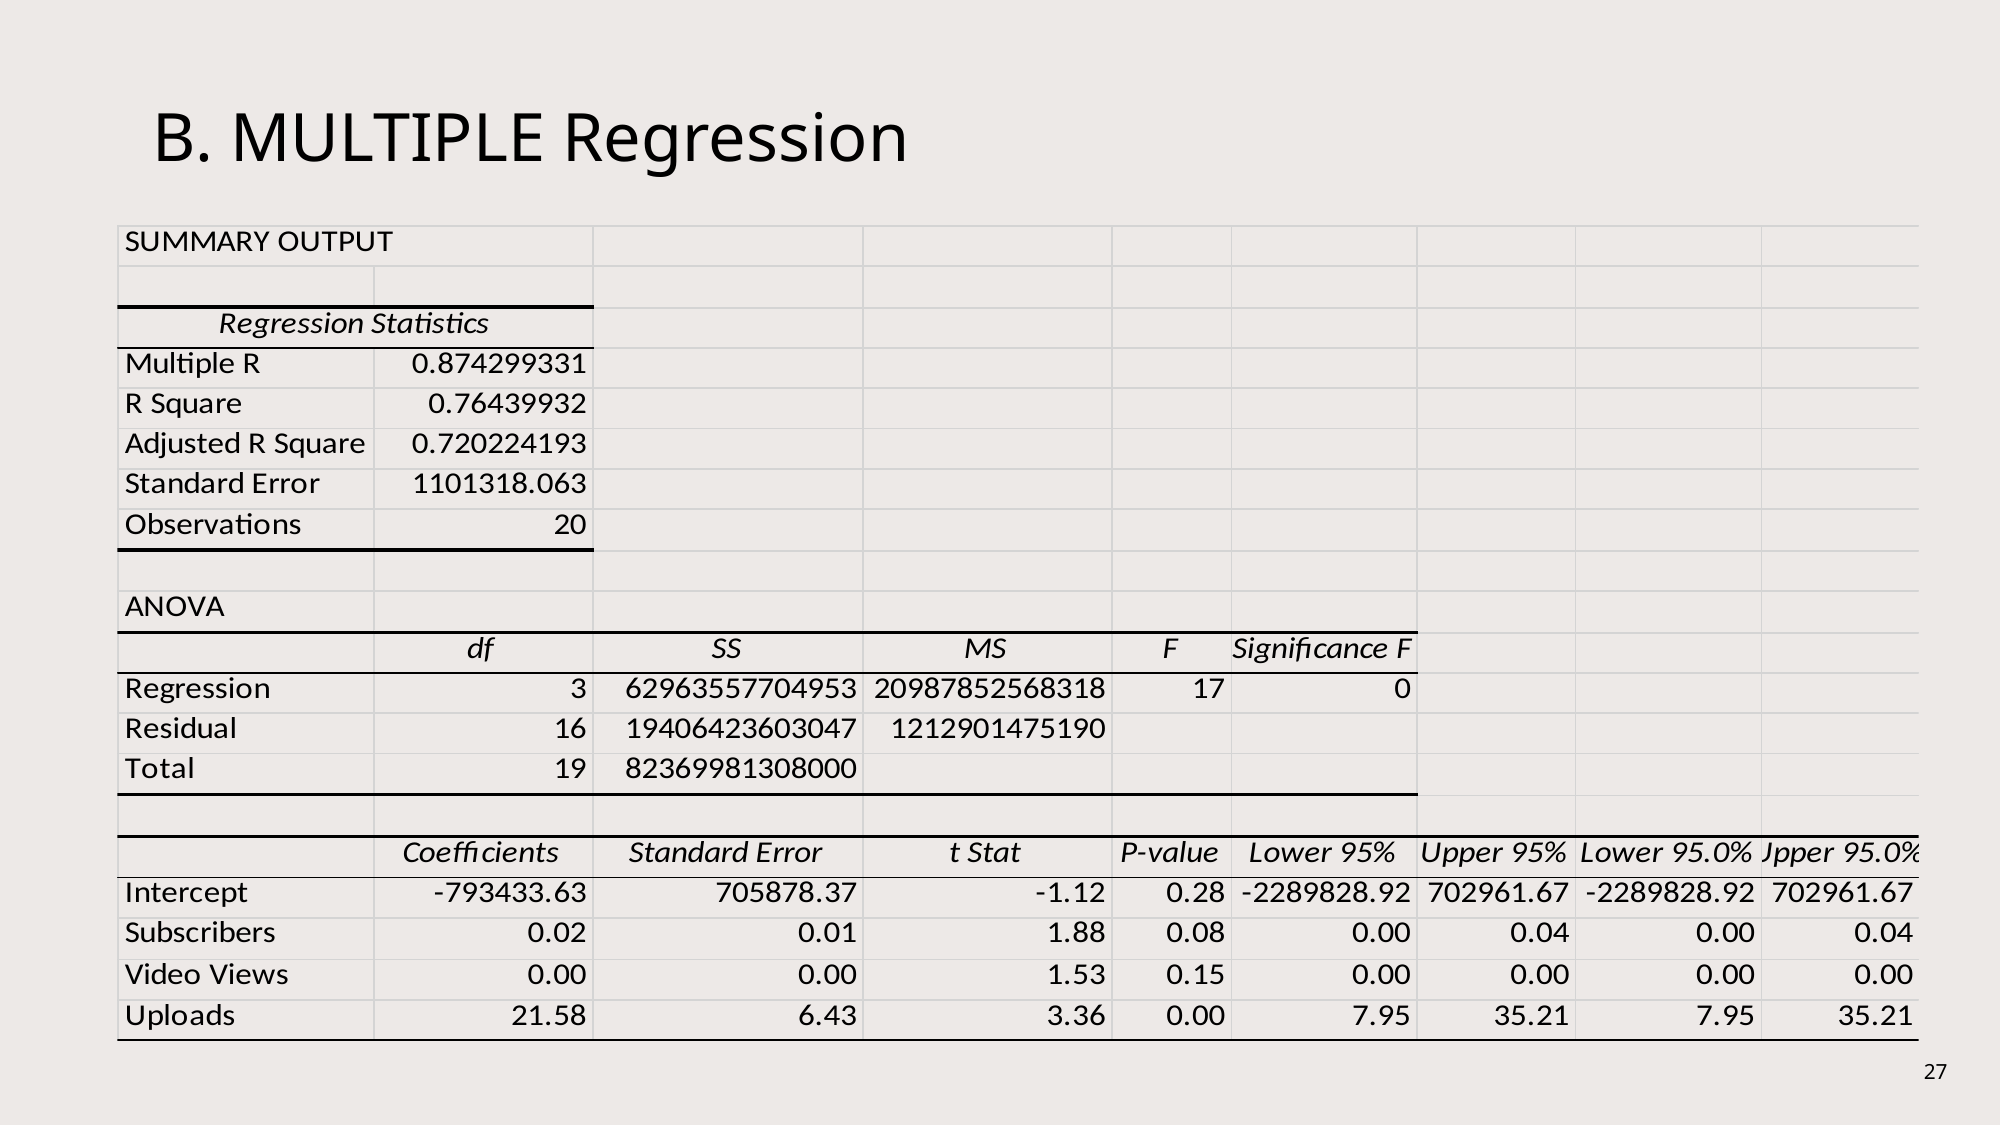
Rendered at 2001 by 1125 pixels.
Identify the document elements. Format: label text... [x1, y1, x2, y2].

slide_number 27 [1888, 1042, 1983, 1103]
picture [117, 224, 1921, 1043]
title B. MULTIPLE Regression [137, 0, 1863, 184]
